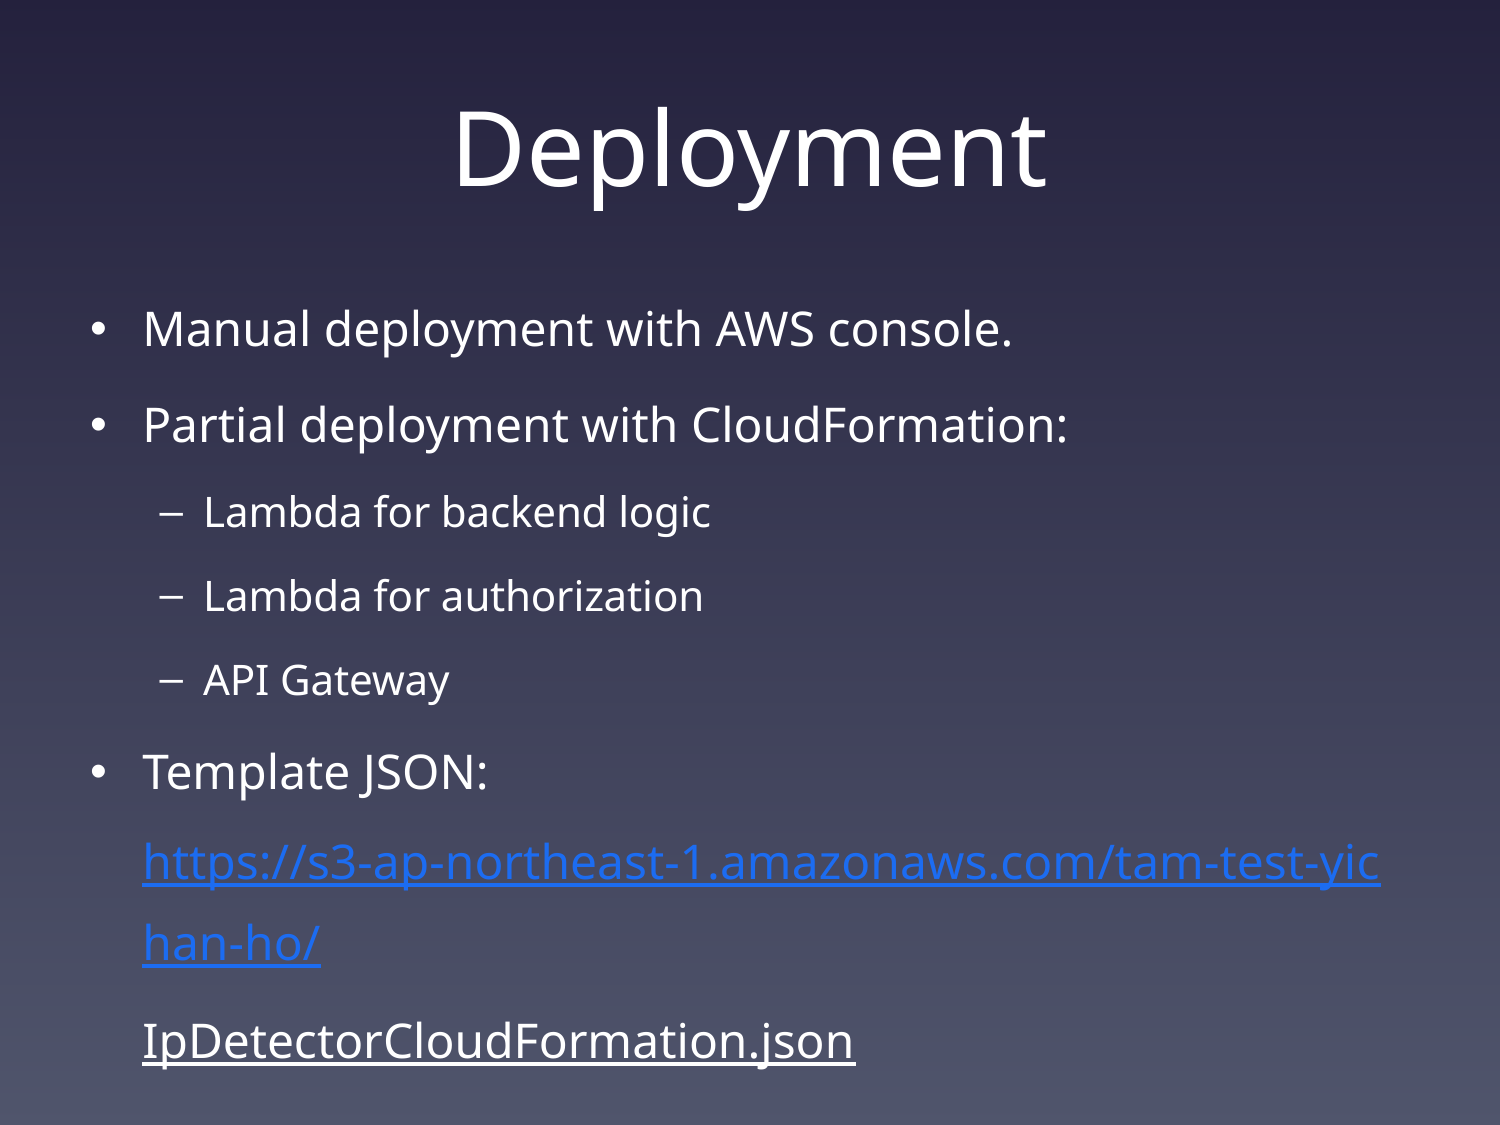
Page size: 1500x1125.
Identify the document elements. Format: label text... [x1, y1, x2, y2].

list Manual deployment with AWS console. Partial deployment with CloudFormation: Lambda for backend logic Lambda for authorization API Gateway Template JSON: https://s3-ap-northeast-1.amazonaws.com/tam-test-yichan-ho/IpDetectorCloudFormation.json [75, 262, 1425, 1005]
title Deployment [75, 75, 1425, 262]
